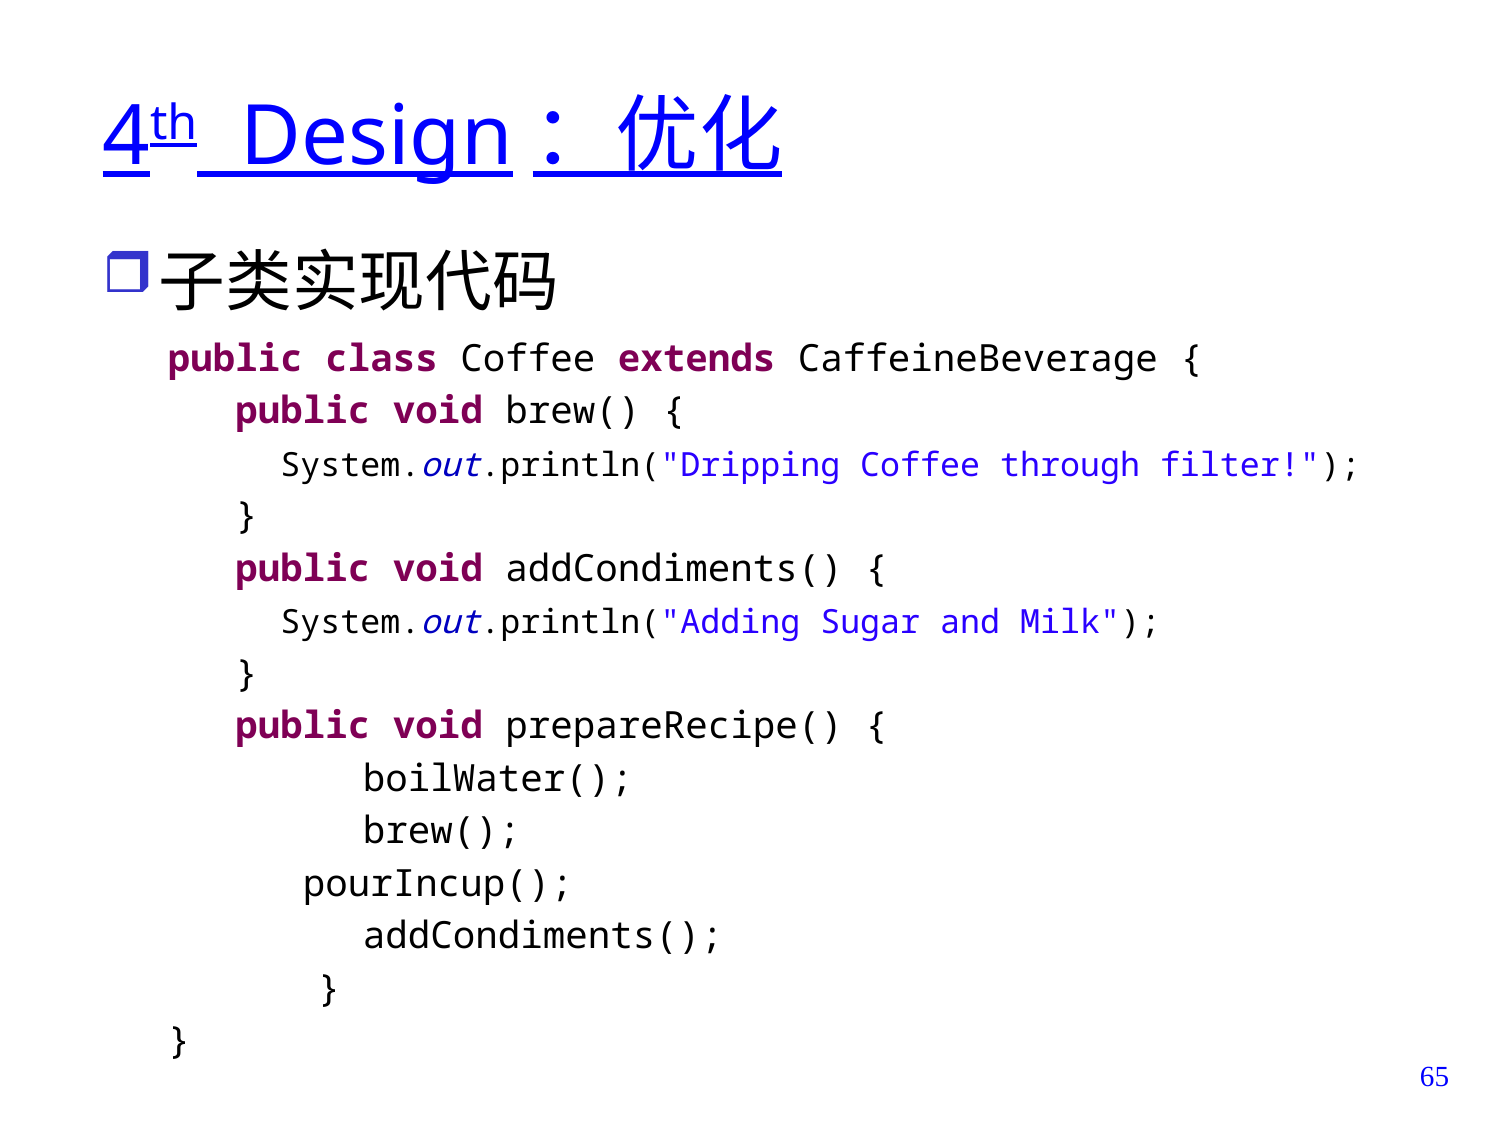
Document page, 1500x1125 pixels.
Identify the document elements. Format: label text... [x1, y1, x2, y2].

slide_number 65 [1364, 1049, 1465, 1125]
title 4th Design：优化 [87, 37, 1363, 225]
list 子类实现代码 [87, 231, 1363, 320]
text_box public class Coffee extends CaffeineBeverage { public void brew() { System.out.println("Dripping Coffee through filter!"); } public void addCondiments() { System.out.println("Adding Sugar and Milk"); } public void prepareRecipe() { boilWater(); brew(); pourIncup(); addCondiments(); } } [87, 326, 1413, 1069]
